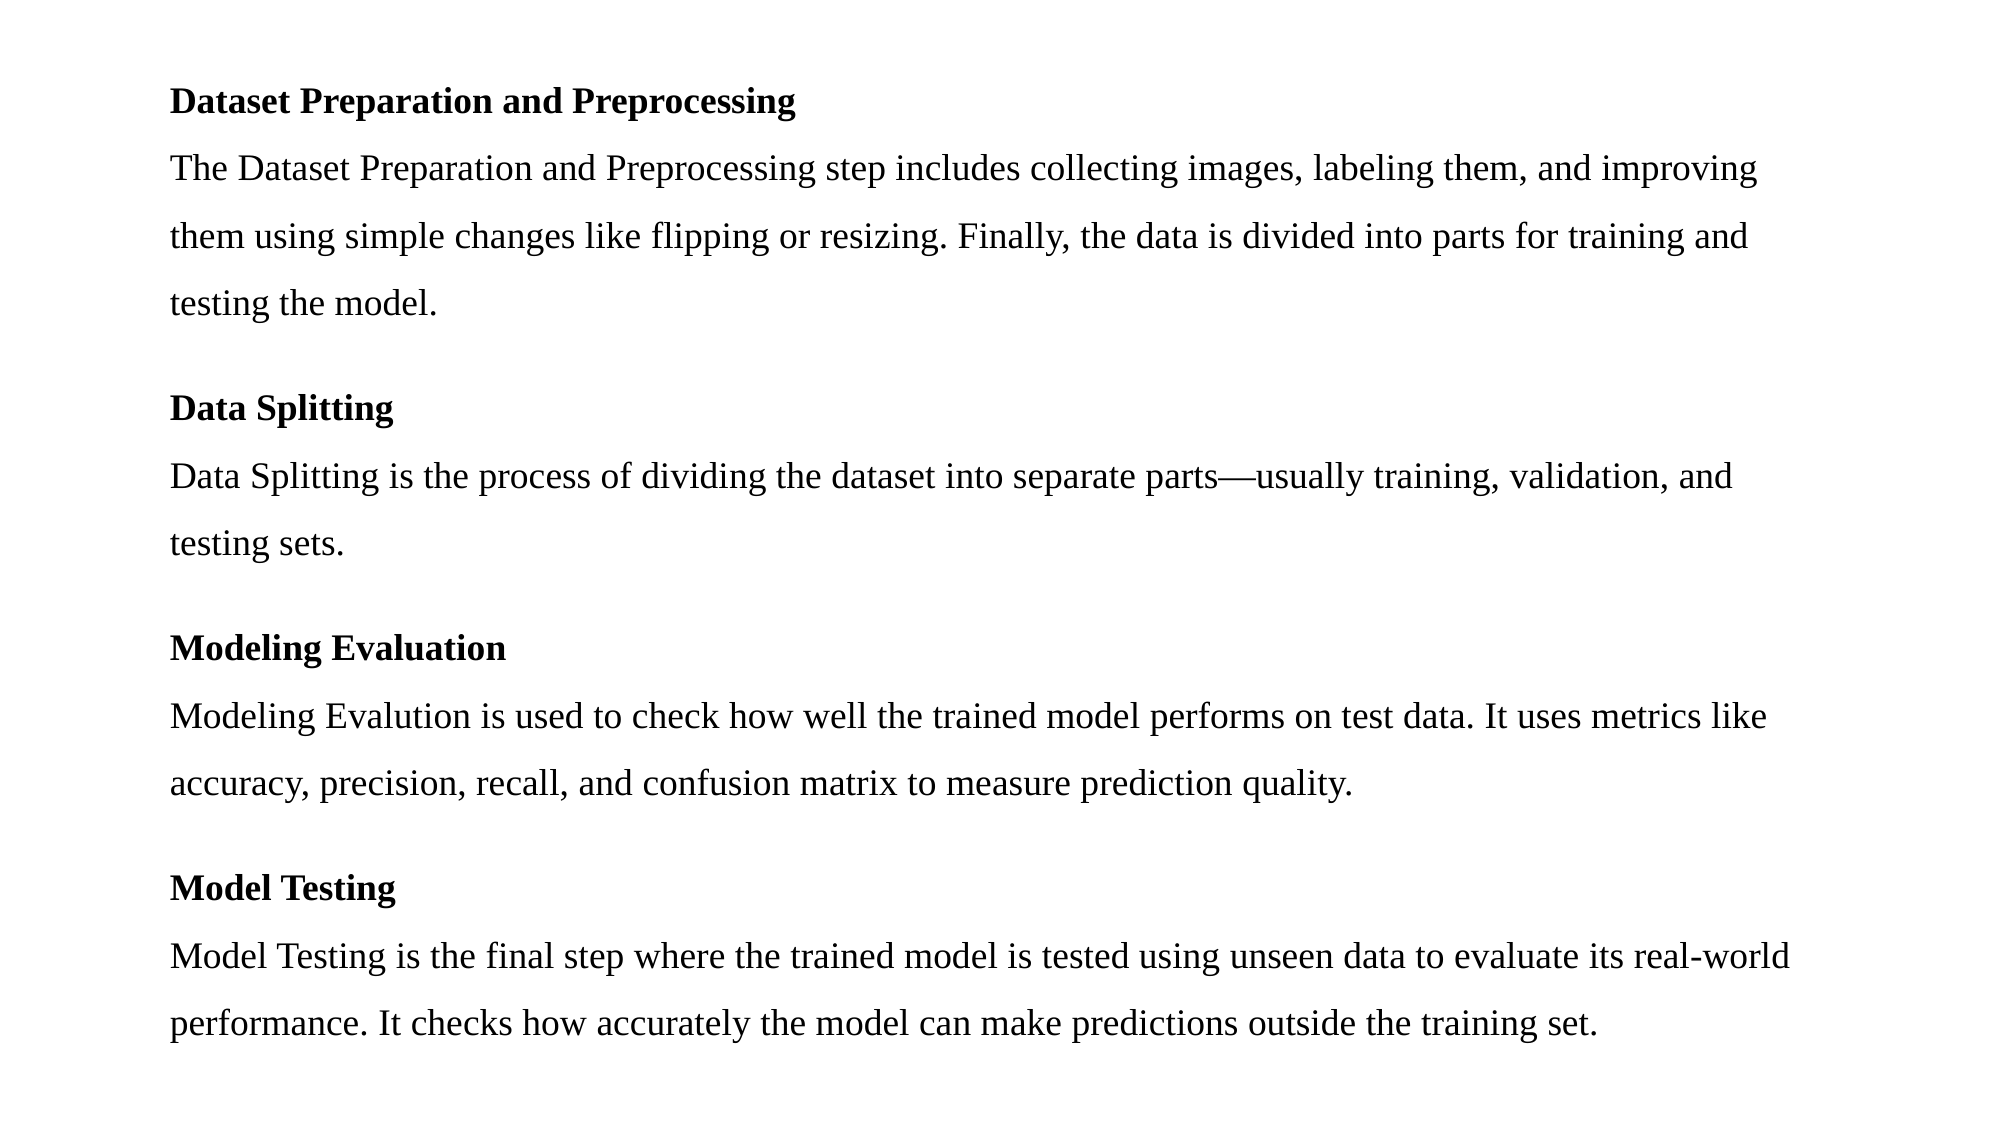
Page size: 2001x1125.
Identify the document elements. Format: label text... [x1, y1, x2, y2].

text_box Dataset Preparation and Preprocessing The Dataset Preparation and Preprocessing step includes collecting images, labeling them, and improving them using simple changes like flipping or resizing. Finally, the data is divided into parts for training and testing the model. Data Splitting Data Splitting is the process of dividing the dataset into separate parts—usually training, validation, and testing sets. Modeling Evaluation Modeling Evalution is used to check how well the trained model performs on test data. It uses metrics like accuracy, precision, recall, and confusion matrix to measure prediction quality. Model Testing Model Testing is the final step where the trained model is tested using unseen data to evaluate its real-world performance. It checks how accurately the model can make predictions outside the training set. [155, 45, 1845, 1125]
